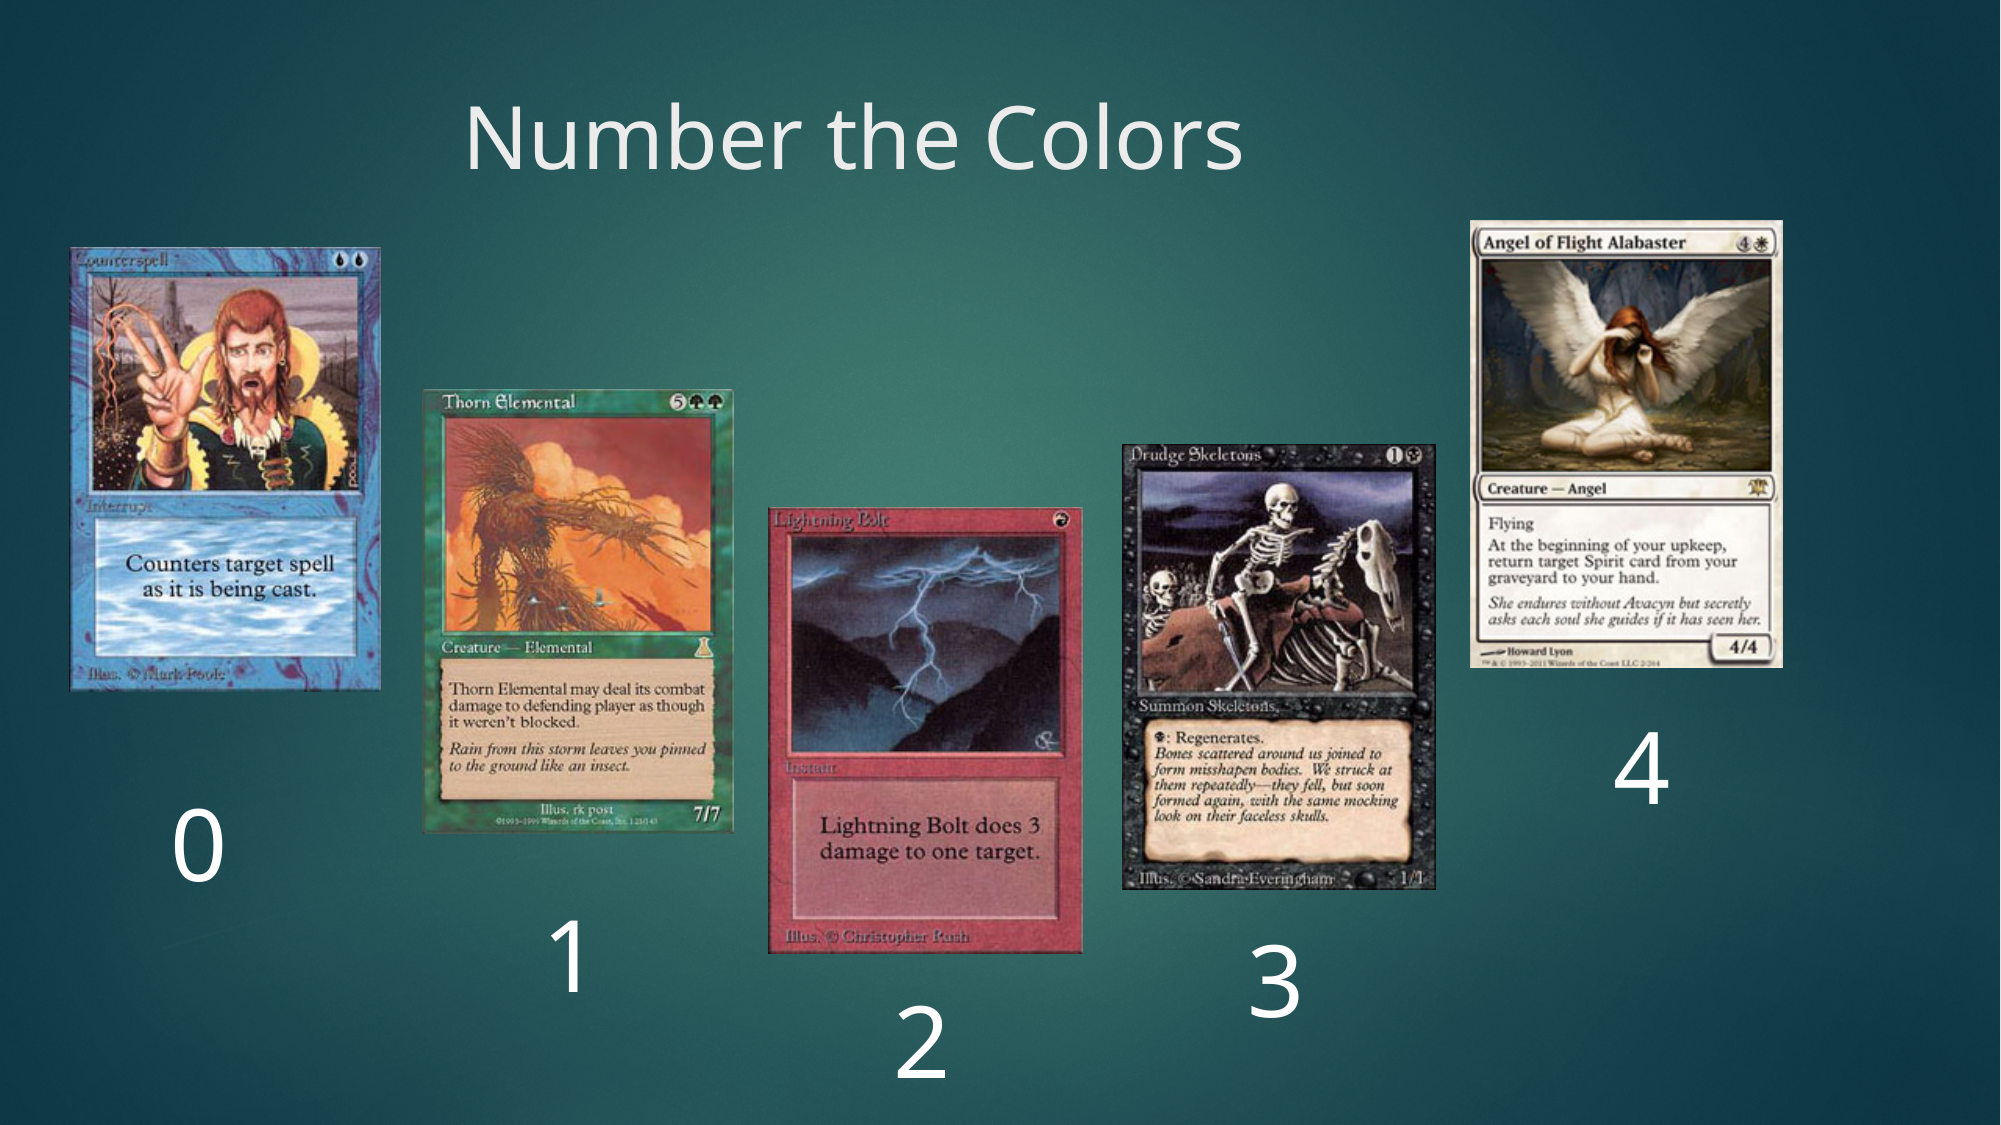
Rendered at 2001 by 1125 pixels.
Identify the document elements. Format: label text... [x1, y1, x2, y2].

picture [68, 247, 381, 692]
picture [1470, 220, 1784, 668]
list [768, 507, 1083, 954]
title Number the Colors [106, 74, 1649, 304]
picture [422, 389, 735, 834]
picture [1122, 444, 1436, 891]
text_box 0 [155, 774, 249, 909]
text_box 2 [879, 971, 972, 1106]
text_box 1 [528, 885, 621, 1021]
text_box 4 [1598, 696, 1692, 832]
text_box 3 [1232, 910, 1326, 1046]
